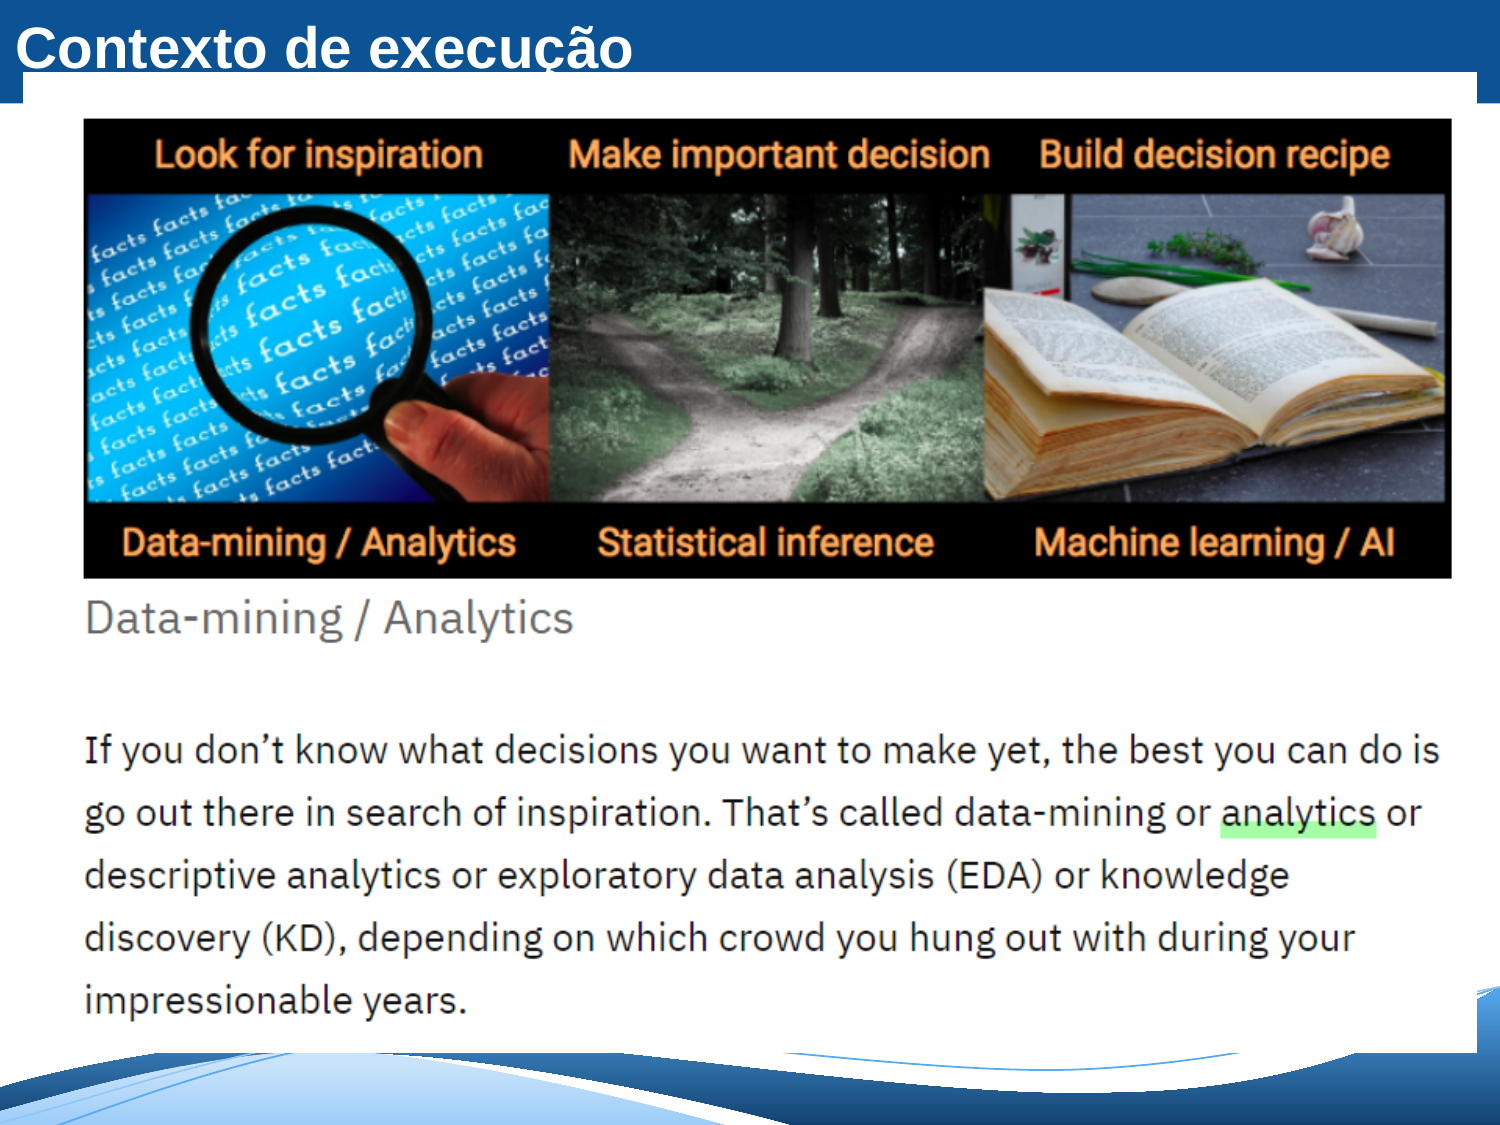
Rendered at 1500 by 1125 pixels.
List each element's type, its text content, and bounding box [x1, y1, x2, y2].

text_box Contexto de execução [1, 0, 1500, 80]
picture [23, 72, 1477, 1053]
